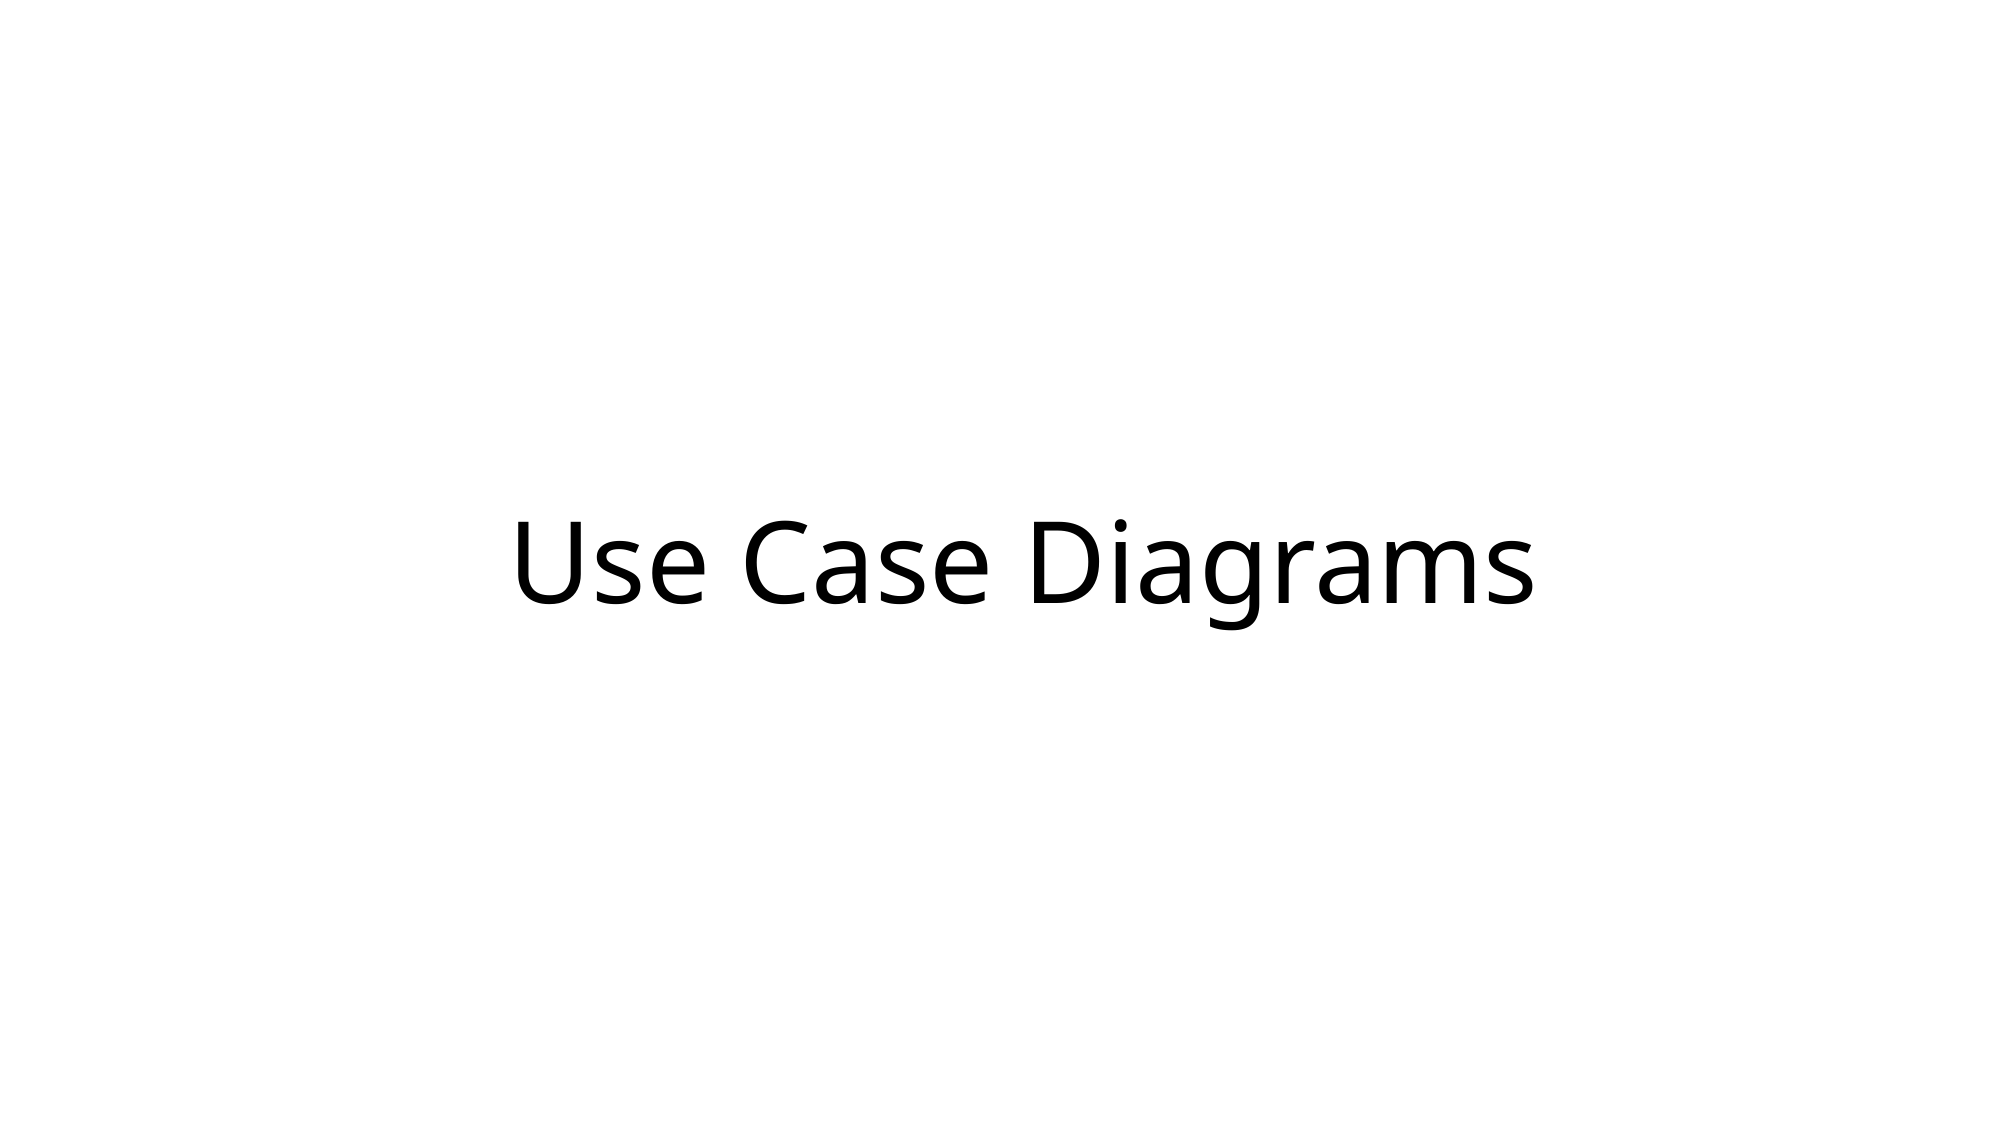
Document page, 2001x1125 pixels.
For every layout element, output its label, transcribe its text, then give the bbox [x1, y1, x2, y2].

text_box Use Case Diagrams [489, 489, 1559, 636]
